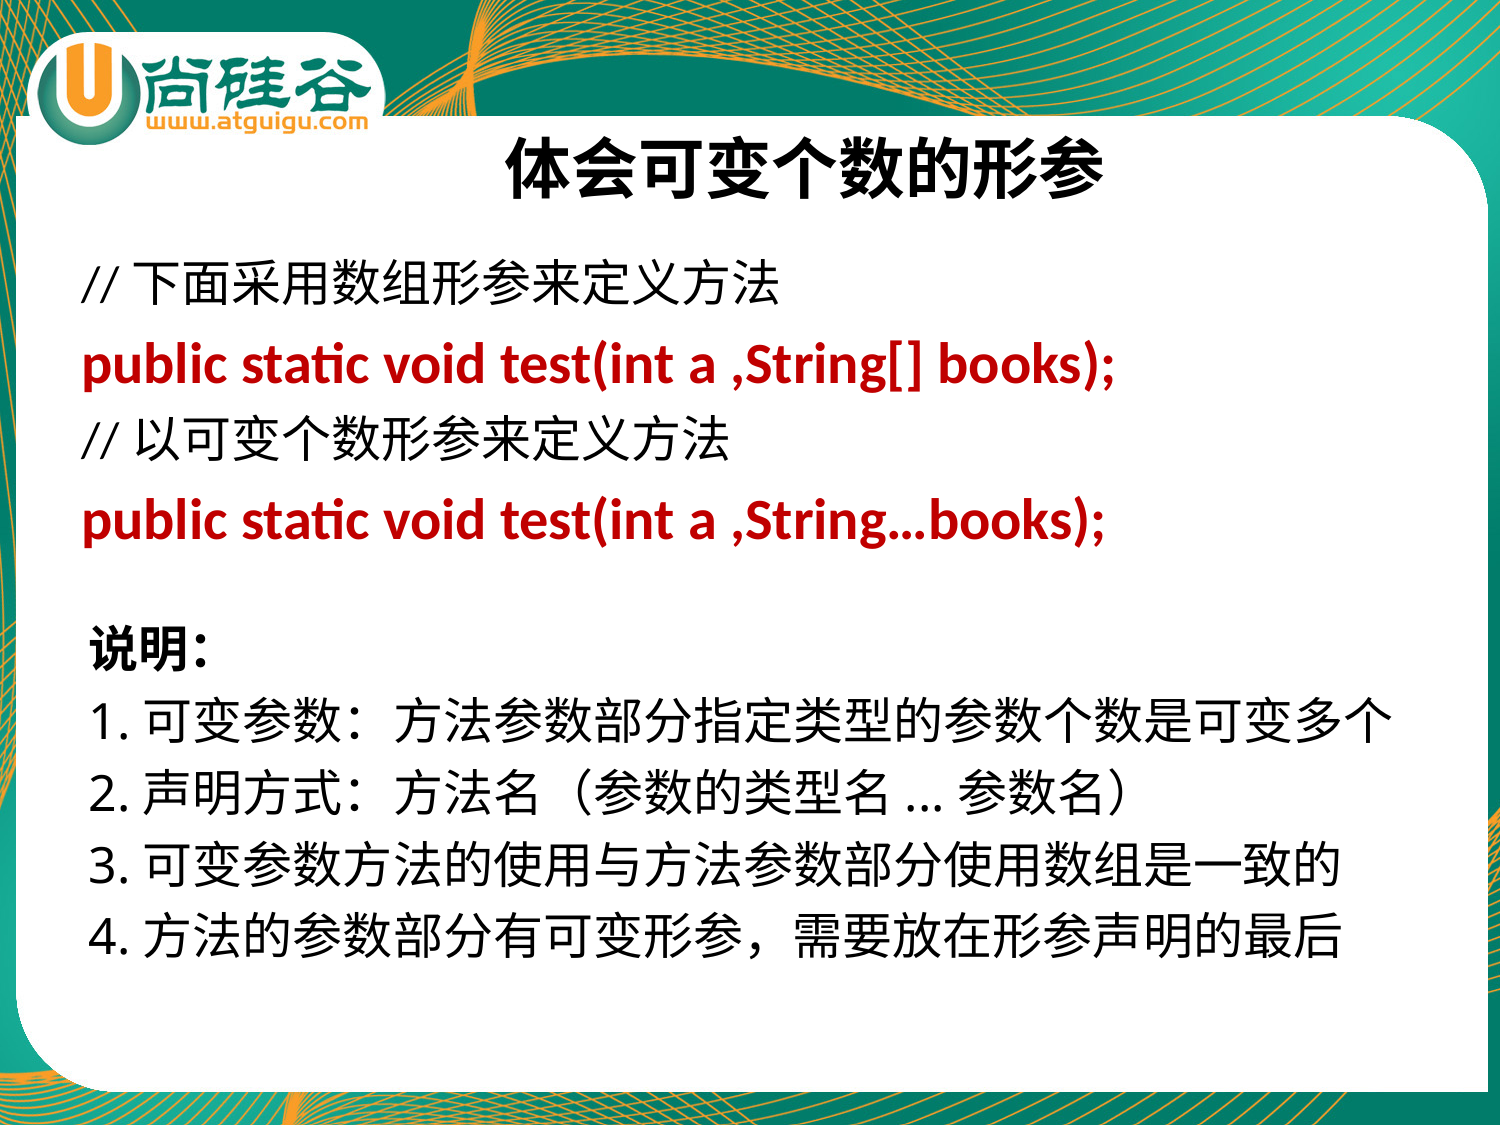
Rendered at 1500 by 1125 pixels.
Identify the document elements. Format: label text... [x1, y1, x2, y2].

text_box 说明： 1.可变参数：方法参数部分指定类型的参数个数是可变多个 2.声明方式：方法名（参数的类型名...参数名） 3.可变参数方法的使用与方法参数部分使用数组是一致的 4.方法的参数部分有可变形参，需要放在形参声明的最后 [74, 609, 1453, 973]
text_box //下面采用数组形参来定义方法 public static void test(int a ,String[] books); //以可变个数形参来定义方法 public static void test(int a ,String…books); [66, 231, 1461, 559]
picture [0, 0, 1500, 1125]
text_box 体会可变个数的形参 [490, 119, 1152, 215]
